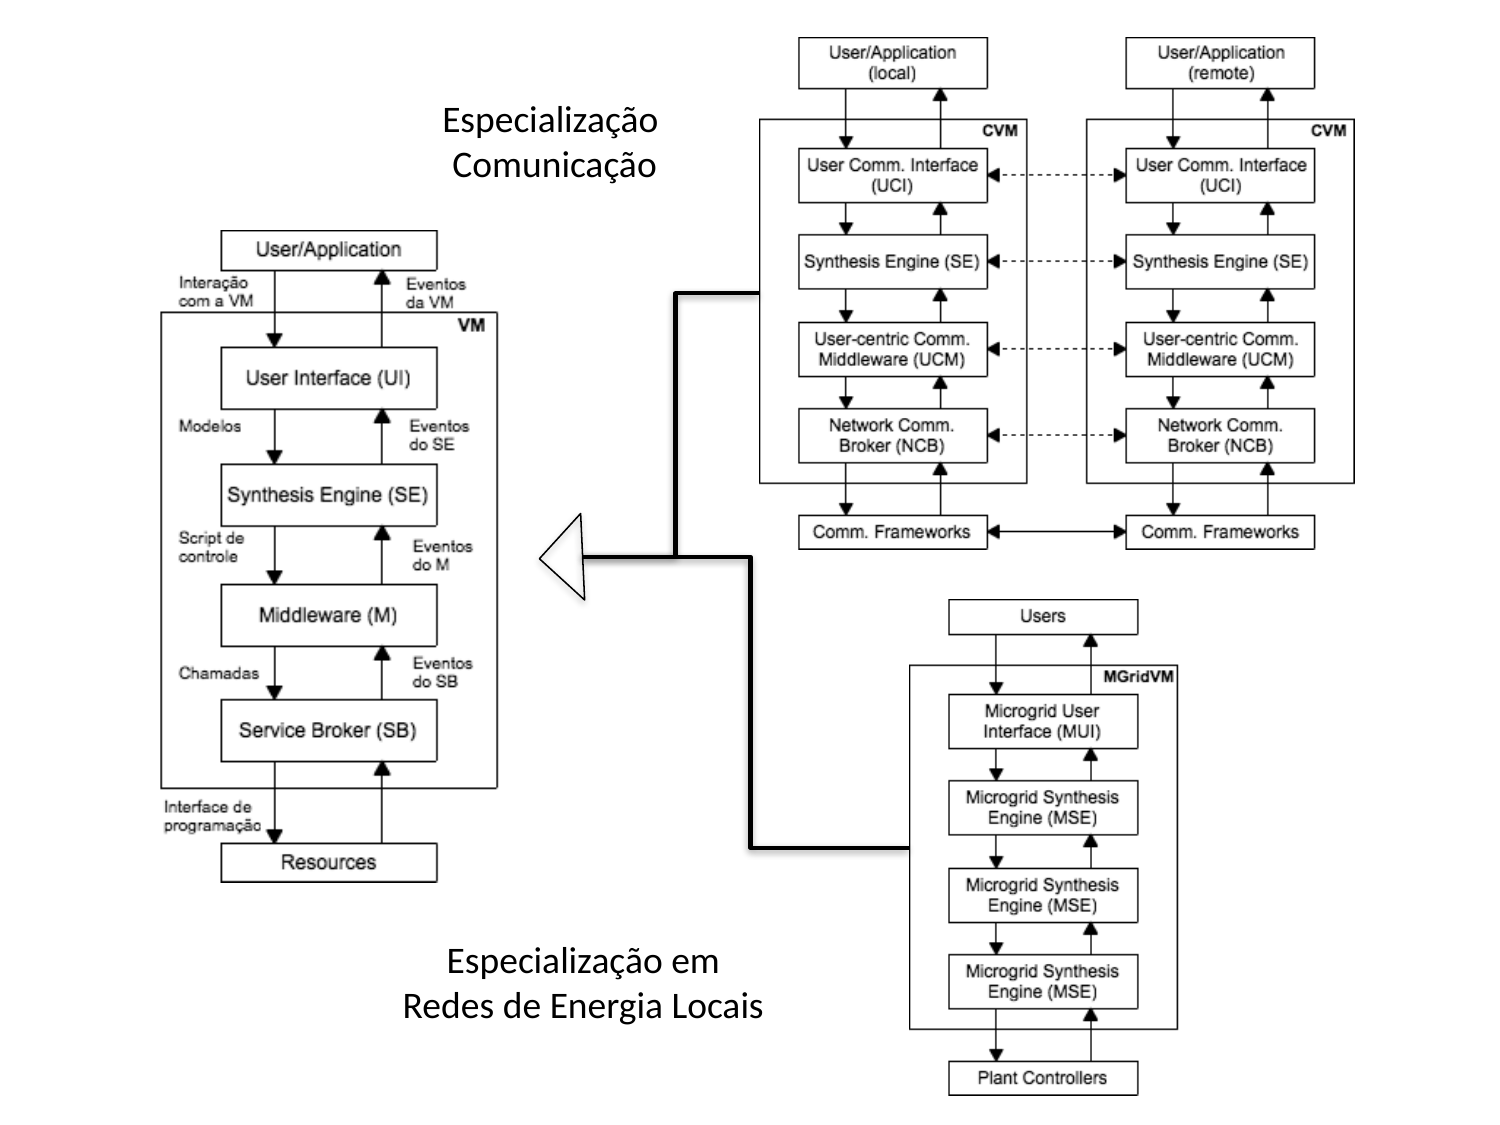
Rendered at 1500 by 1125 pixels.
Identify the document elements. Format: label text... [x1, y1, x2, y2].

picture [158, 230, 500, 883]
picture [908, 599, 1193, 1096]
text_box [582, 556, 910, 849]
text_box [582, 293, 760, 556]
picture [758, 37, 1355, 550]
text_box Especialização Comunicação [427, 87, 682, 193]
text_box [538, 516, 577, 595]
text_box Especialização em Redes de Energia Locais [387, 928, 780, 1033]
